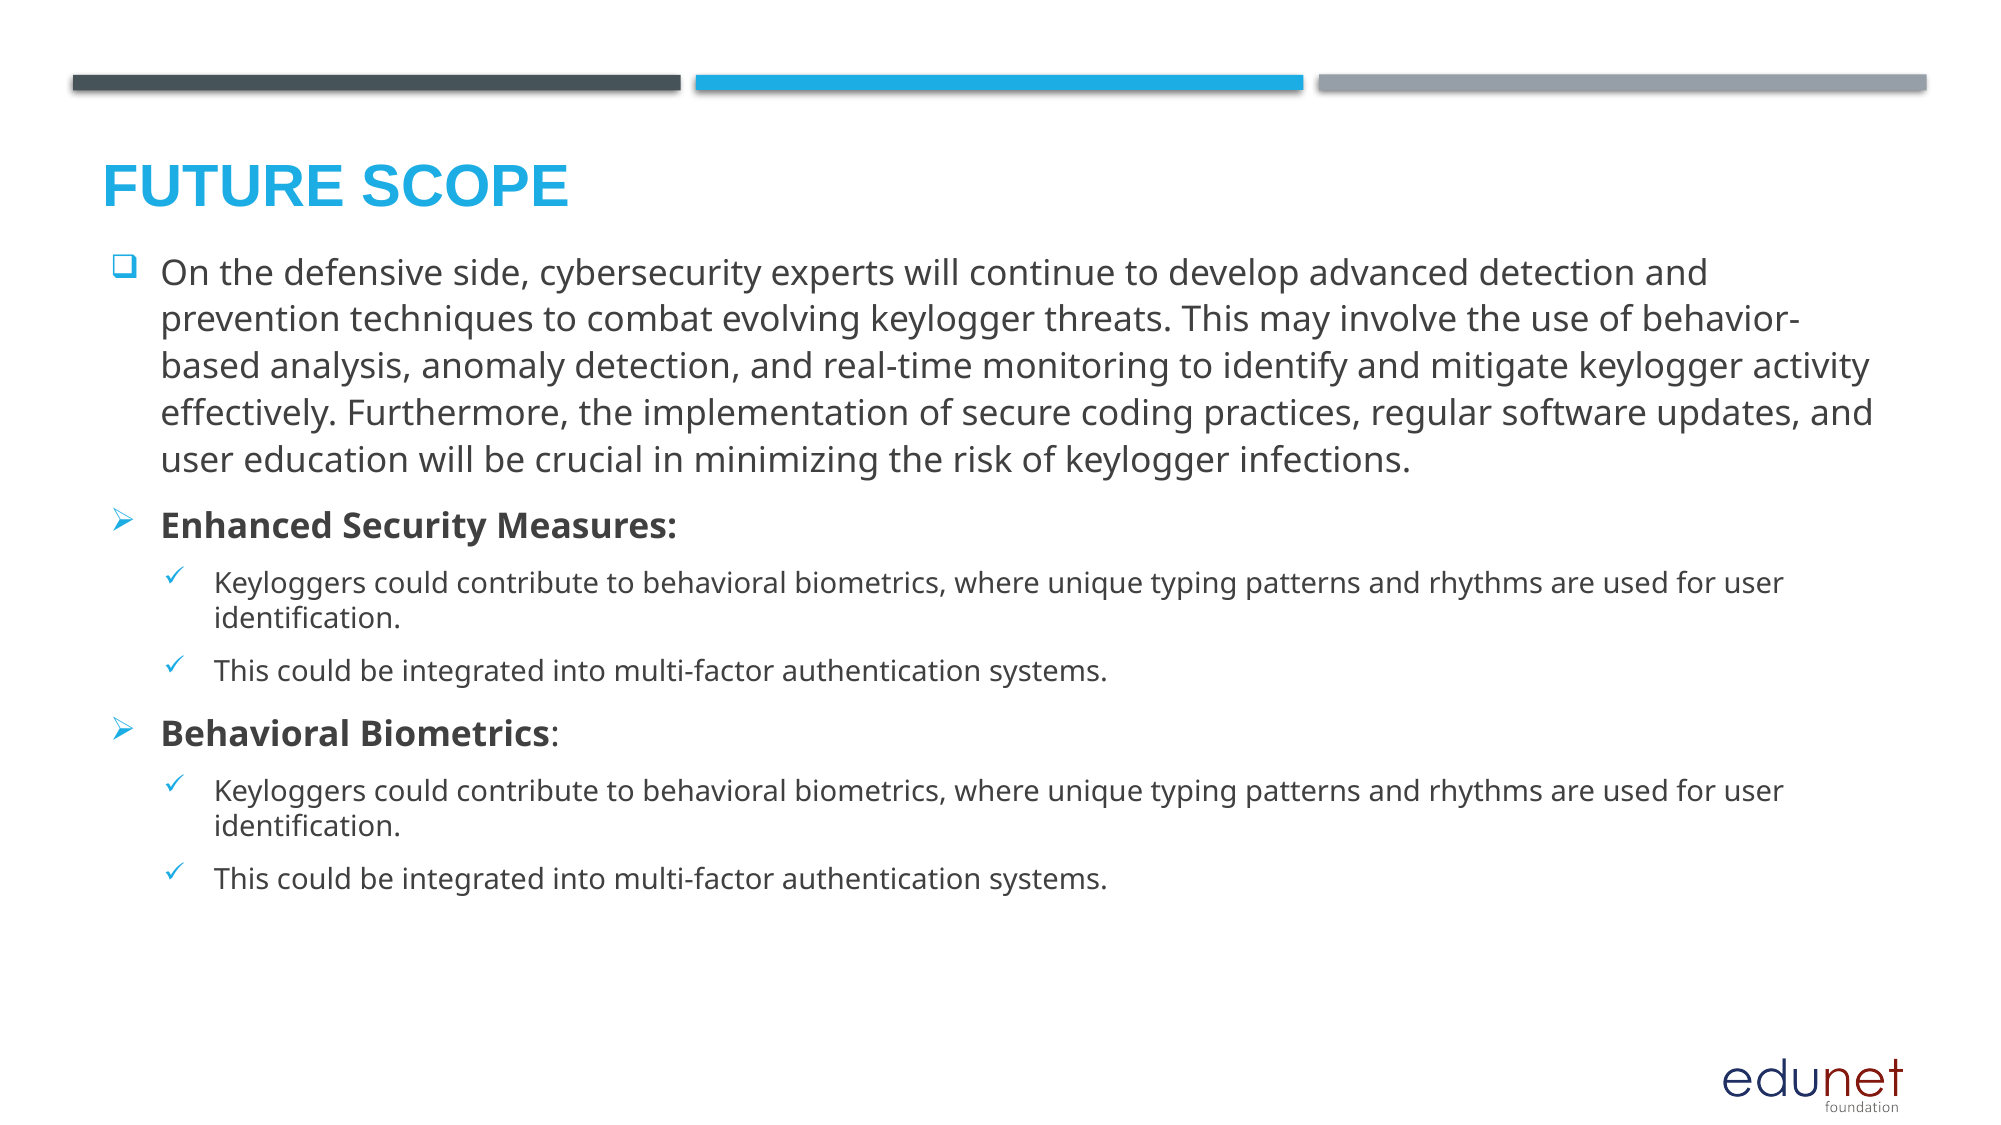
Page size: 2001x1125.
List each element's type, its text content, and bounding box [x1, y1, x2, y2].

picture [1719, 1056, 1905, 1116]
text_box Future scope [87, 138, 1898, 226]
list On the defensive side, cybersecurity experts will continue to develop advanced detection and prevention techniques to combat evolving keylogger threats. This may involve the use of behavior-based analysis, anomaly detection, and real-time monitoring to identify and mitigate keylogger activity effectively. Furthermore, the implementation of secure coding practices, regular software updates, and user education will be crucial in minimizing the risk of keylogger infections. Enhanced Security Measures: Keyloggers could contribute to behavioral biometrics, where unique typing patterns and rhythms are used for user identification. This could be integrated into multi-factor authentication systems. Behavioral Biometrics: Keyloggers could contribute to behavioral biometrics, where unique typing patterns and rhythms are used for user identification. This could be integrated into multi-factor authentication systems. [95, 213, 1905, 981]
